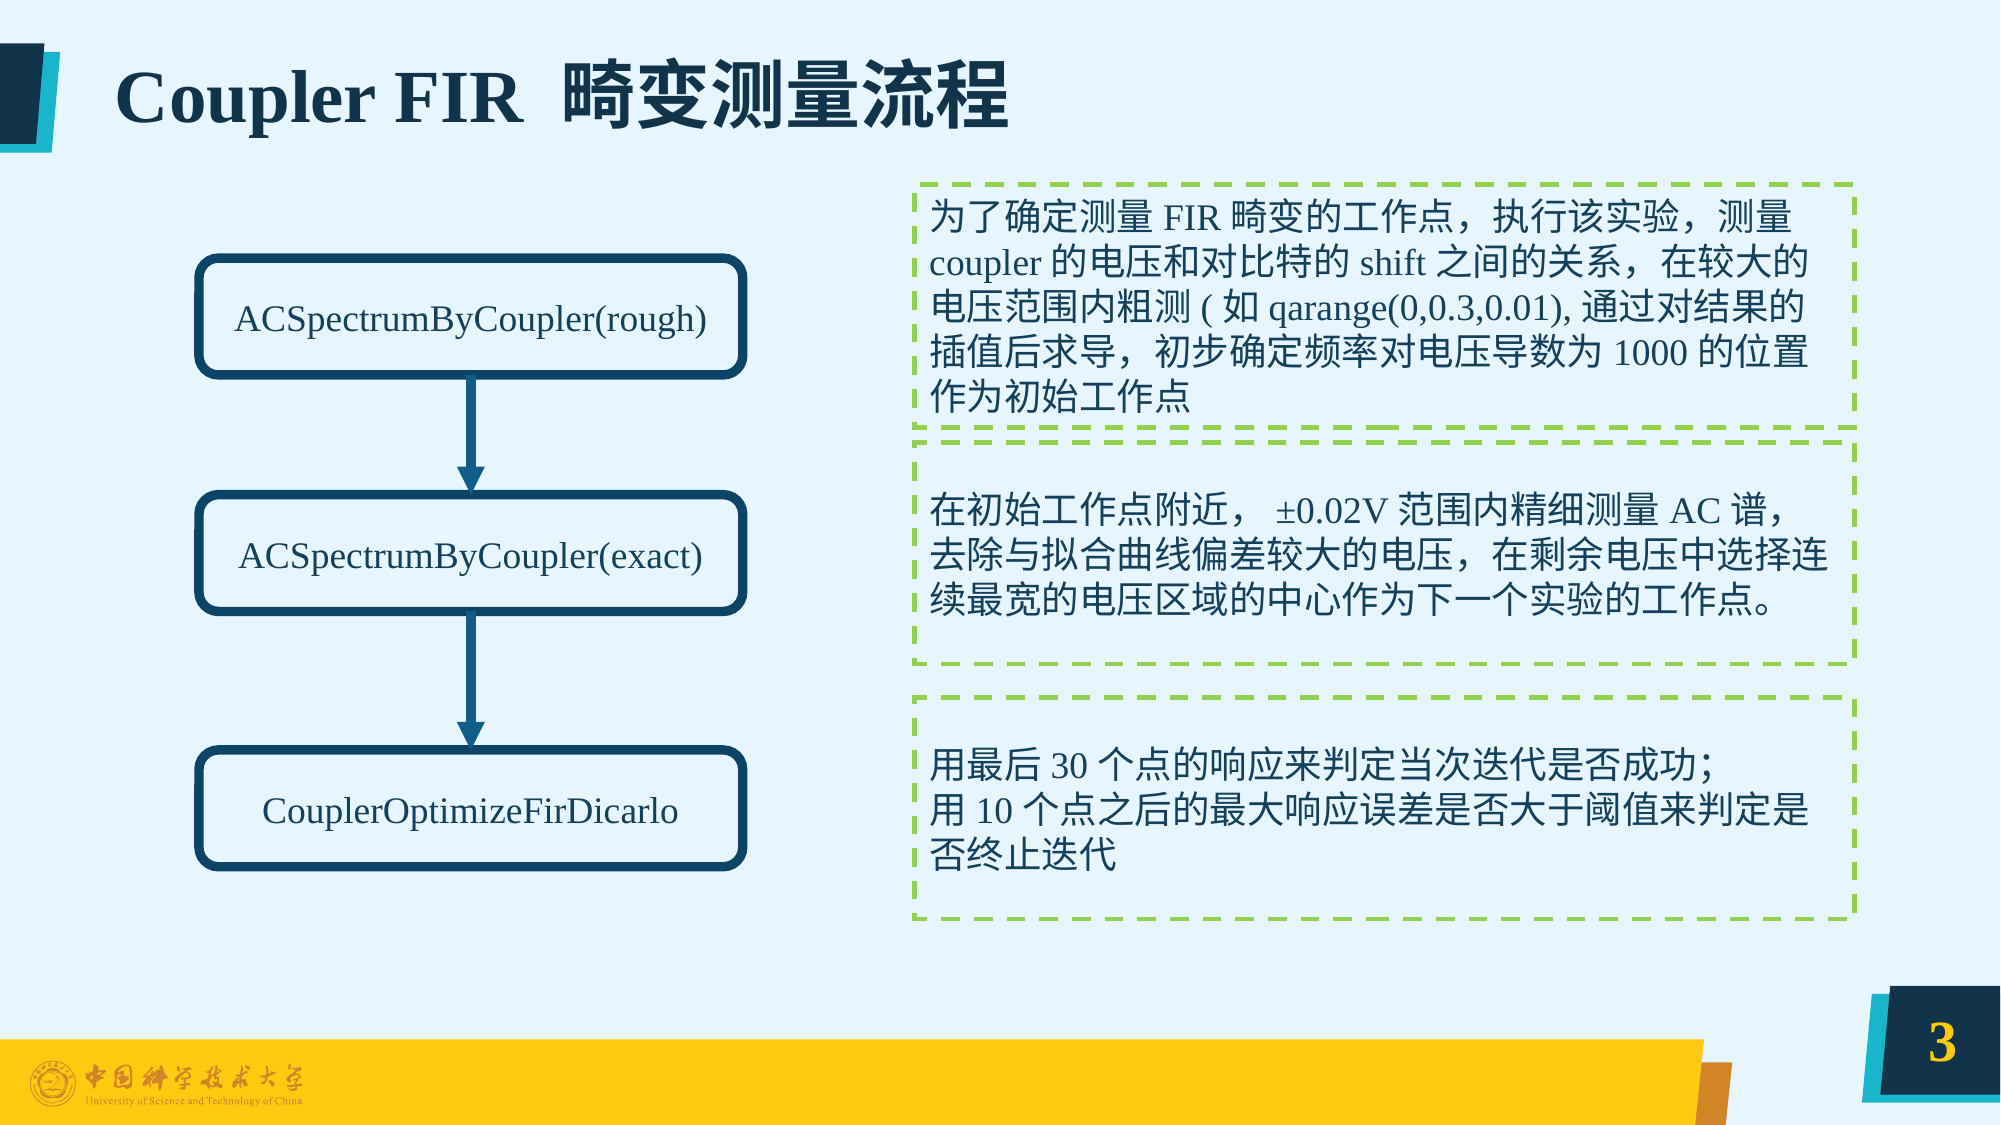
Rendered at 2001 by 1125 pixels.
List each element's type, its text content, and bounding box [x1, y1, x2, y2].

text_box ACSpectrumByCoupler(rough) [197, 257, 744, 376]
text_box 为了确定测量FIR畸变的工作点，执行该实验，测量coupler的电压和对比特的shift之间的关系，在较大的电压范围内粗测(如qarange(0,0.3,0.01),通过对结果的插值后求导，初步确定频率对电压导数为1000的位置作为初始工作点 [913, 183, 1856, 428]
text_box ACSpectrumByCoupler(exact) [197, 493, 744, 613]
text_box 用最后30个点的响应来判定当次迭代是否成功； 用10个点之后的最大响应误差是否大于阈值来判定是否终止迭代 [913, 697, 1856, 920]
title Coupler FIR 畸变测量流程 [99, 43, 1863, 153]
text_box 在初始工作点附近，±0.02V范围内精细测量AC谱，去除与拟合曲线偏差较大的电压，在剩余电压中选择连续最宽的电压区域的中心作为下一个实验的工作点。 [913, 441, 1856, 665]
text_box CouplerOptimizeFirDicarlo [197, 748, 744, 868]
slide_number 3 [1898, 993, 1989, 1084]
